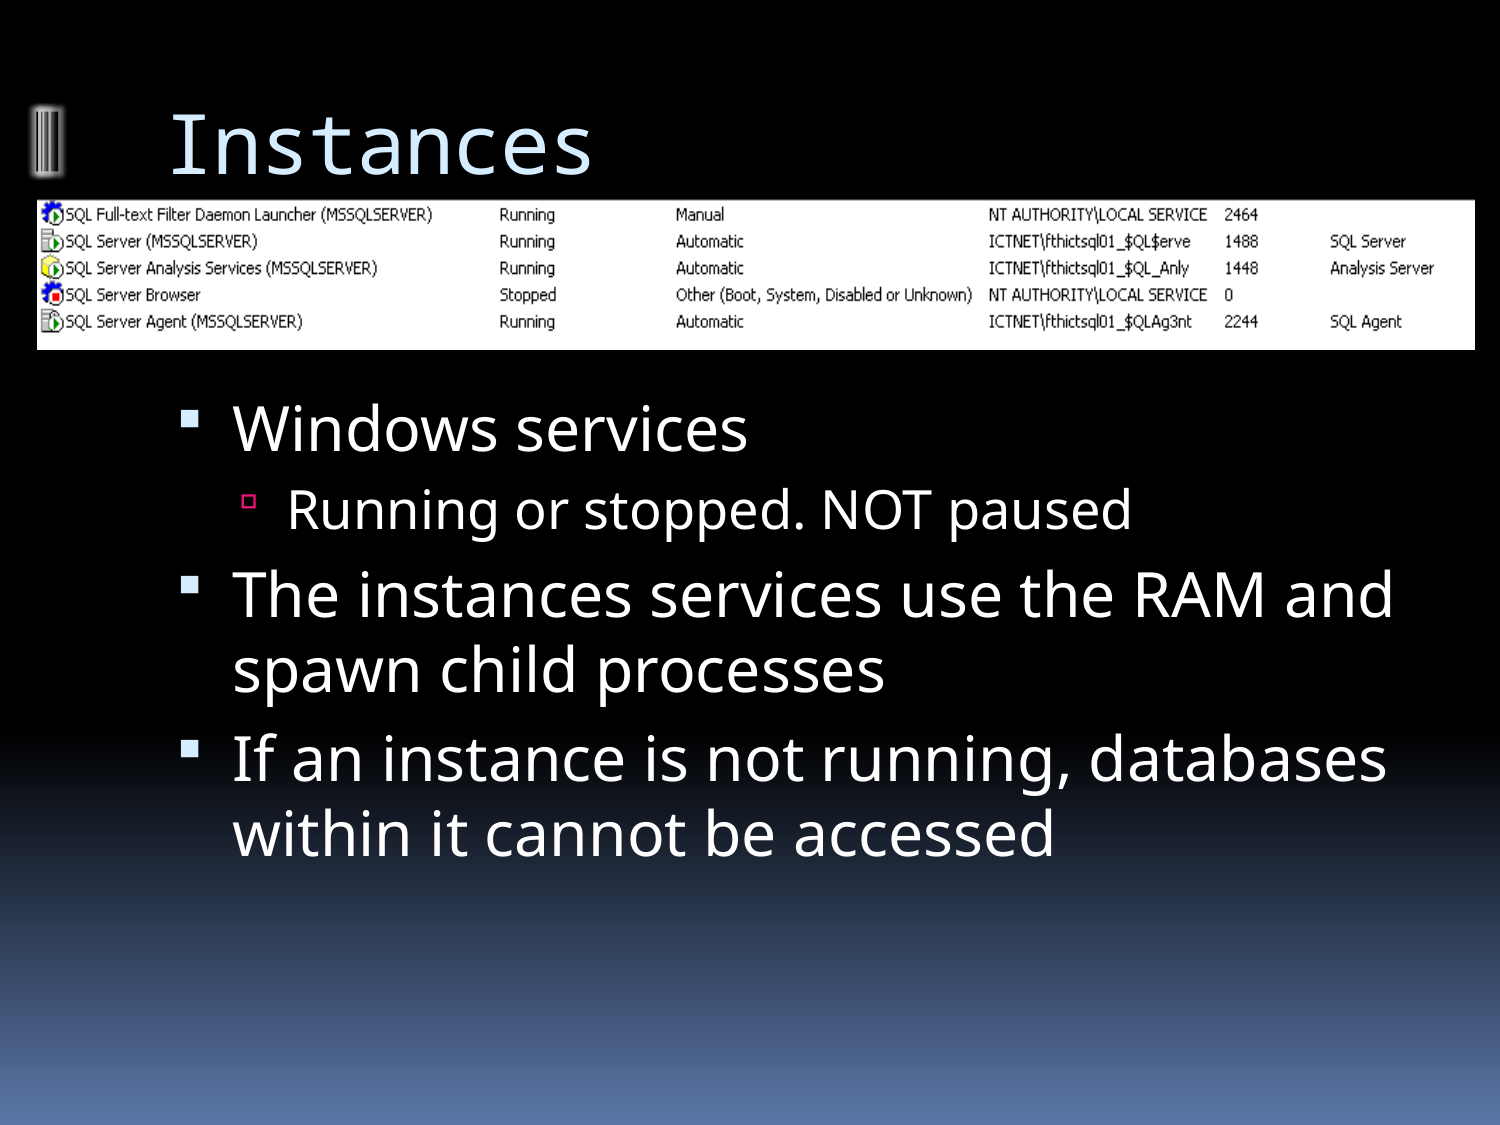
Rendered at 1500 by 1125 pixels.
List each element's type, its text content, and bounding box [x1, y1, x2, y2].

picture [36, 199, 1476, 351]
title Instances [150, 83, 1425, 191]
list Windows services Running or stopped. NOT paused The instances services use the RAM and spawn child processes If an instance is not running, databases within it cannot be accessed [150, 362, 1425, 1043]
